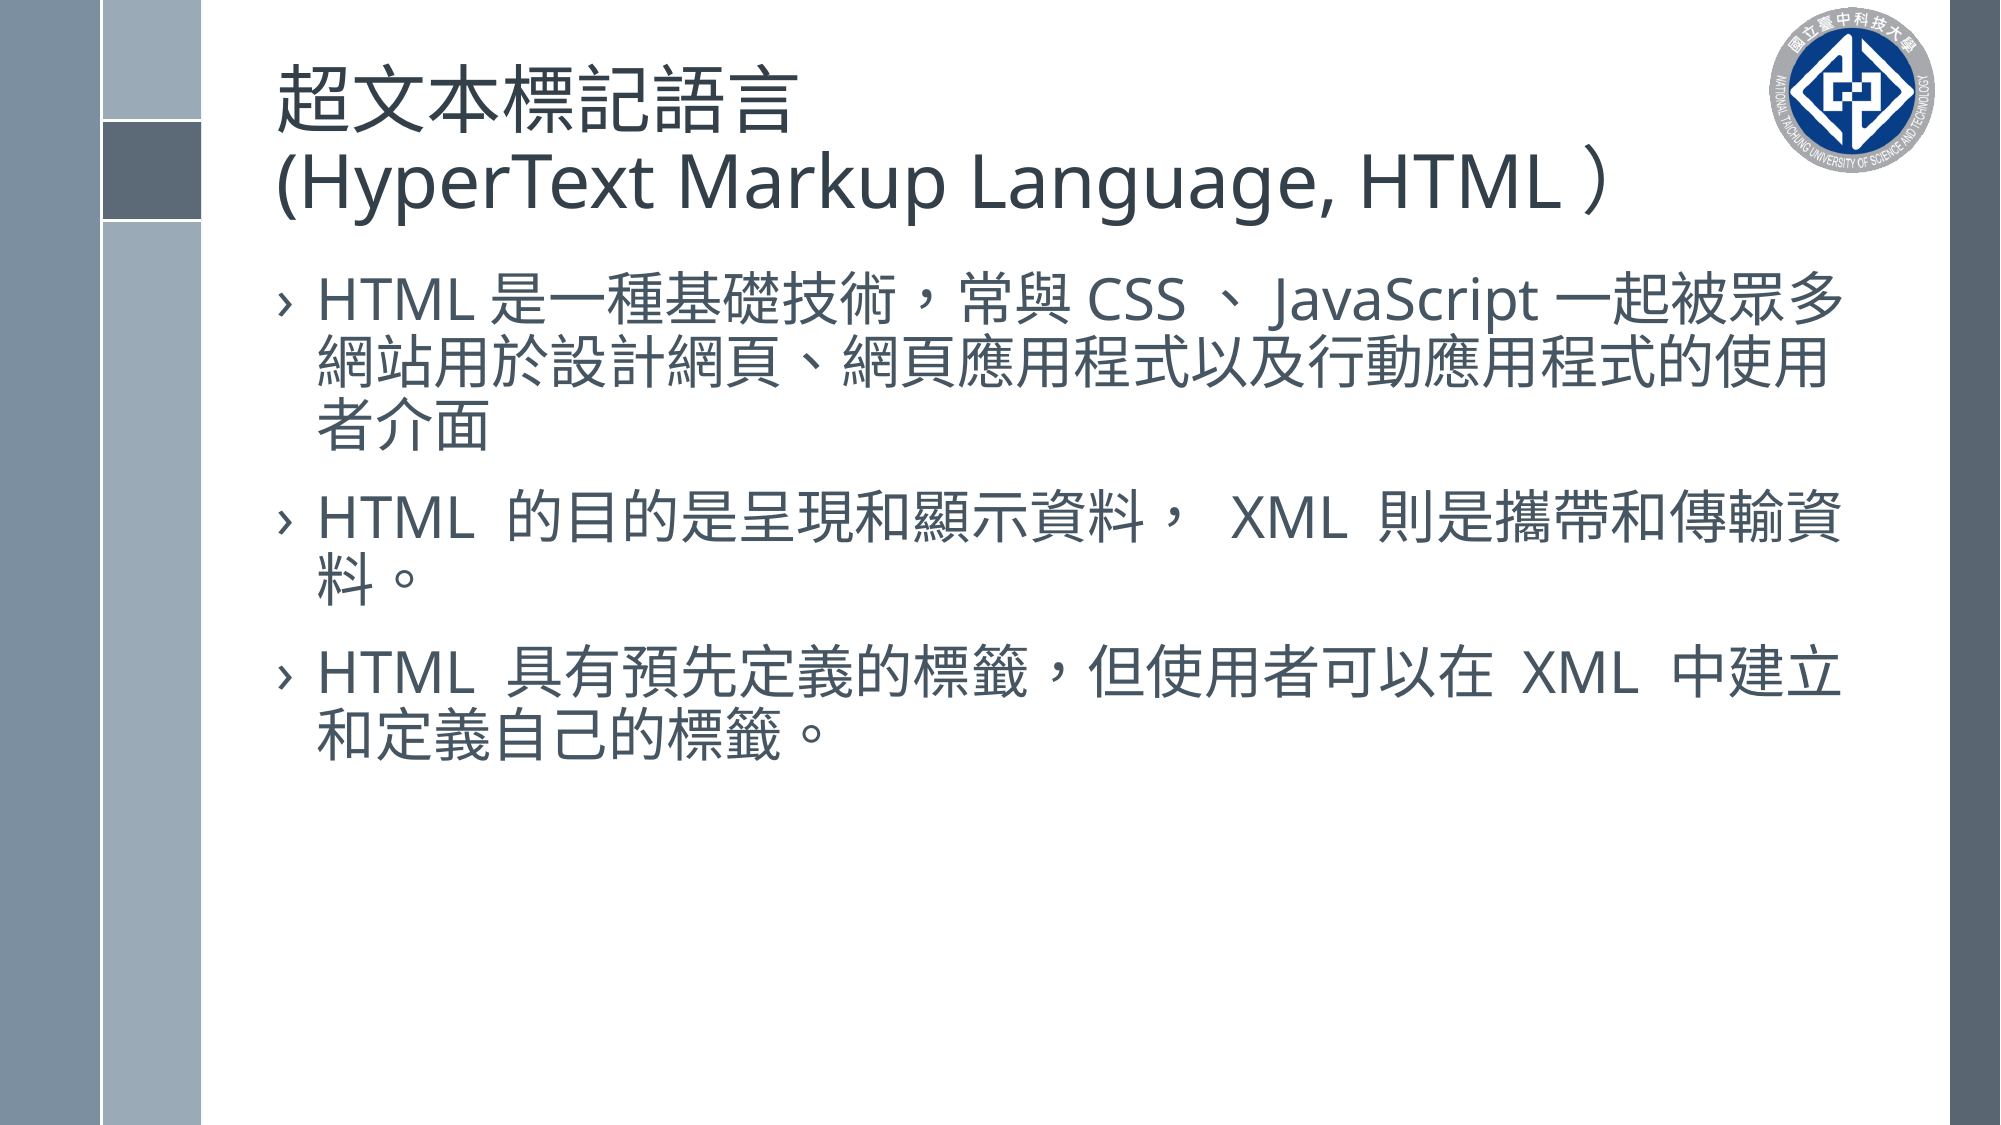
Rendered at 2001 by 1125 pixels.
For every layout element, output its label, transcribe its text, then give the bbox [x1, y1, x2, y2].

list HTML是一種基礎技術，常與CSS、JavaScript一起被眾多網站用於設計網頁、網頁應用程式以及行動應用程式的使用者介面 HTML 的目的是呈現和顯示資料， XML 則是攜帶和傳輸資料。 HTML 具有預先定義的標籤，但使用者可以在 XML 中建立和定義自己的標籤。 [261, 262, 1867, 1013]
picture [1769, 7, 1935, 173]
title 超文本標記語言 (HyperText Markup Language, HTML） [261, 29, 1867, 233]
